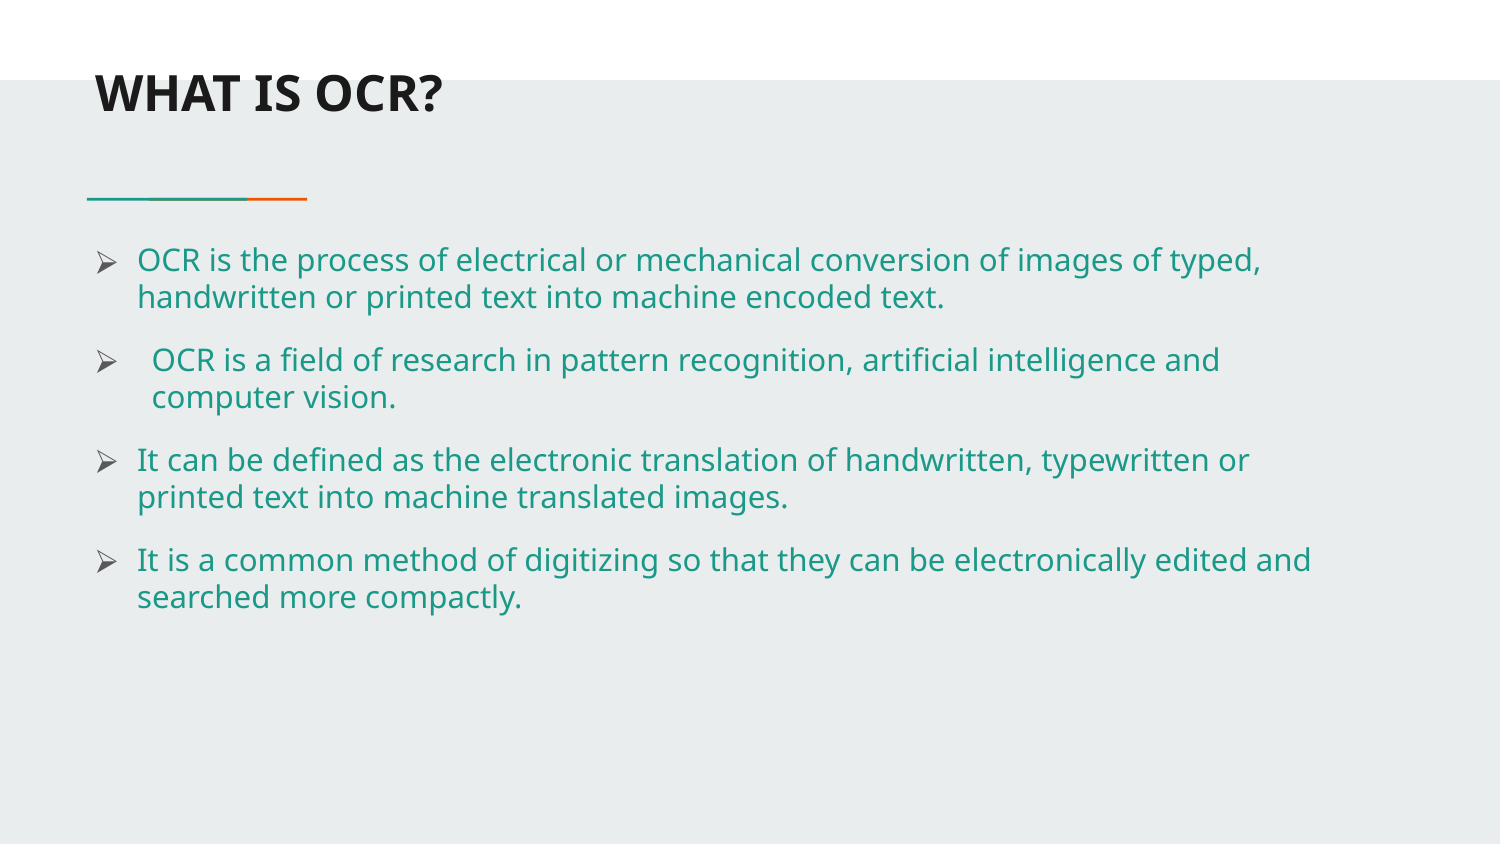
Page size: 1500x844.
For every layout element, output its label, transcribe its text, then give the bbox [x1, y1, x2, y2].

title WHAT IS OCR? [84, 47, 1069, 127]
subtitle OCR is the process of electrical or mechanical conversion of images of typed, handwritten or printed text into machine encoded text. OCR is a field of research in pattern recognition, artificial intelligence and computer vision. It can be defined as the electronic translation of handwritten, typewritten or printed text into machine translated images. It is a common method of digitizing so that they can be electronically edited and searched more compactly. [84, 234, 1379, 791]
